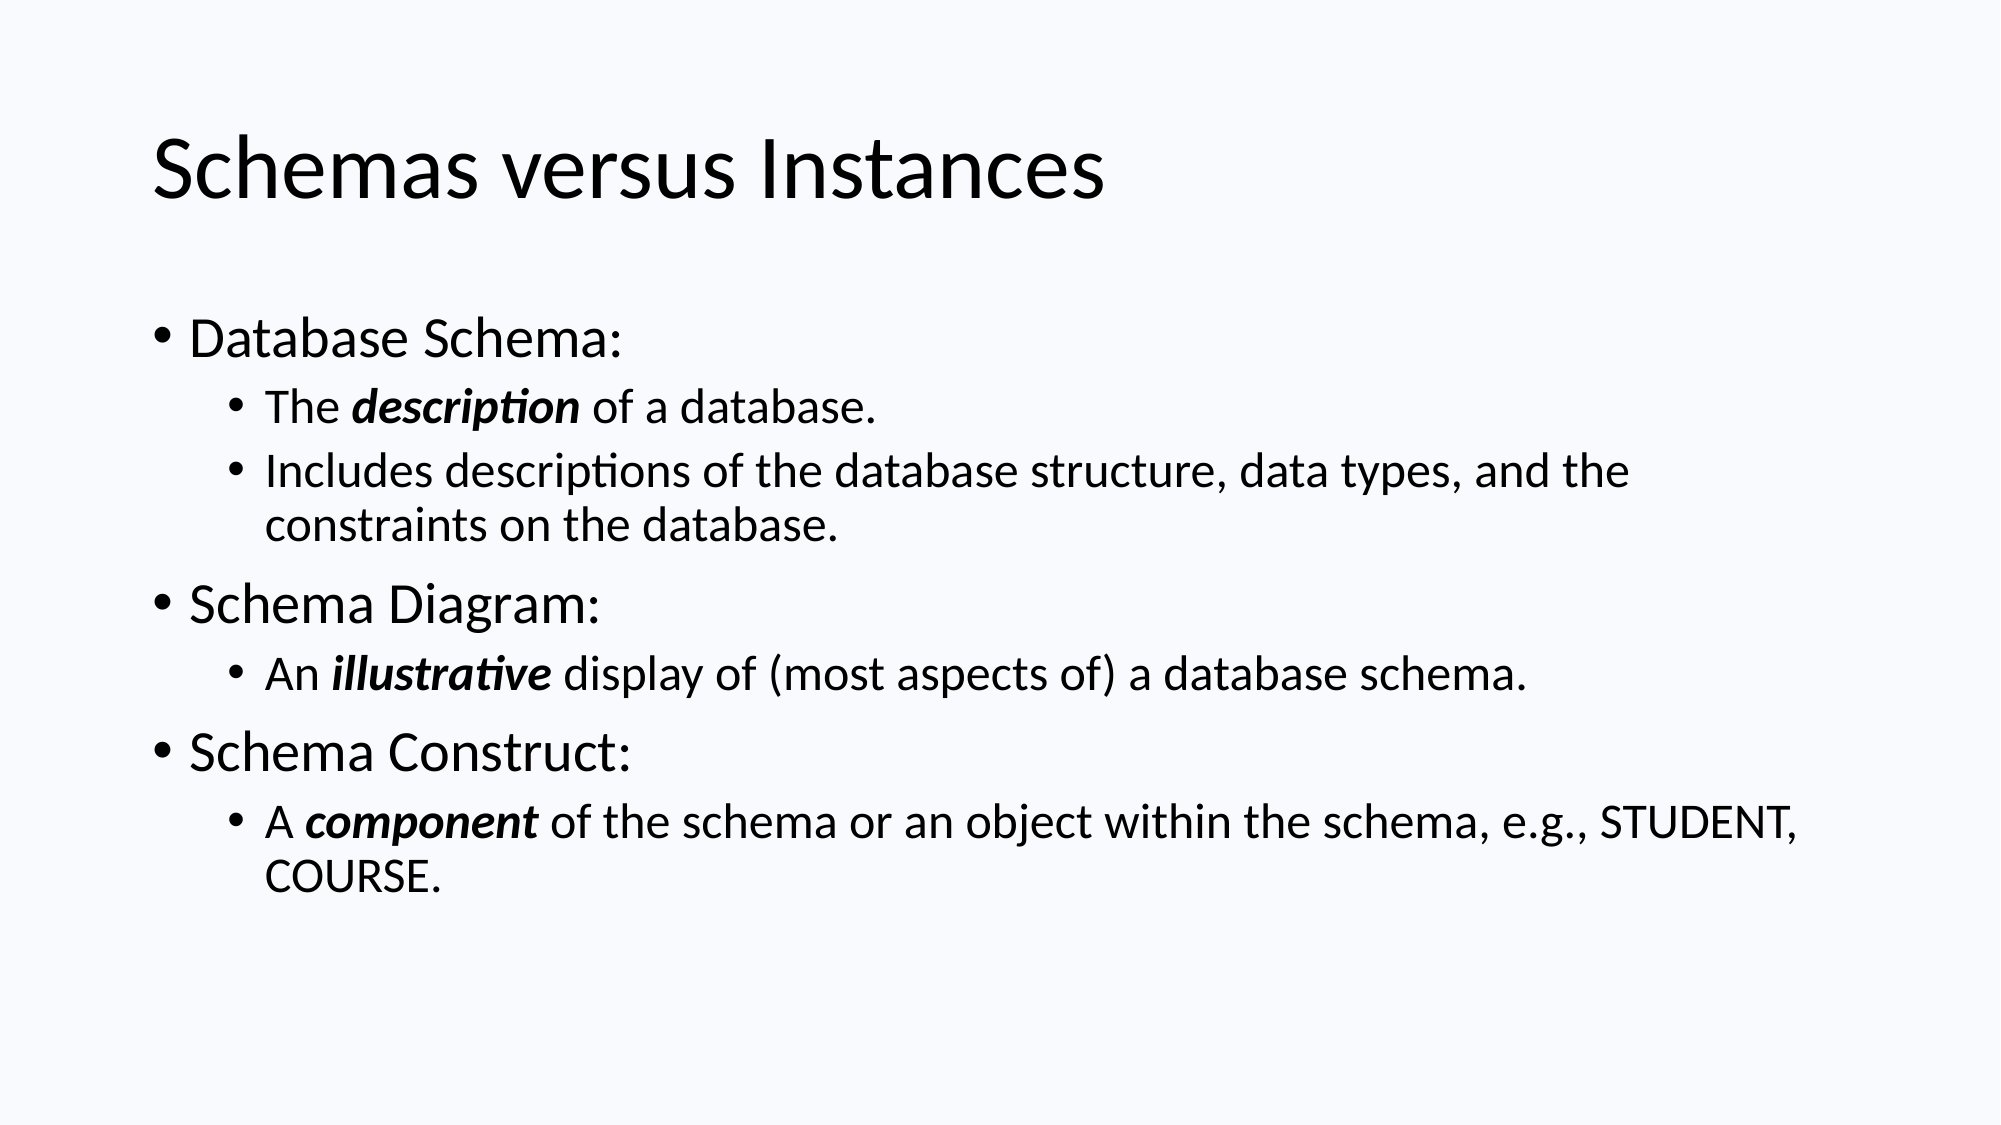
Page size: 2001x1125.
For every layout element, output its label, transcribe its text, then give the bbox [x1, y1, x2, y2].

title Schemas versus Instances [137, 59, 1863, 278]
list Database Schema: The description of a database. Includes descriptions of the database structure, data types, and the constraints on the database. Schema Diagram: An illustrative display of (most aspects of) a database schema. Schema Construct: A component of the schema or an object within the schema, e.g., STUDENT, COURSE. [137, 299, 1863, 1014]
